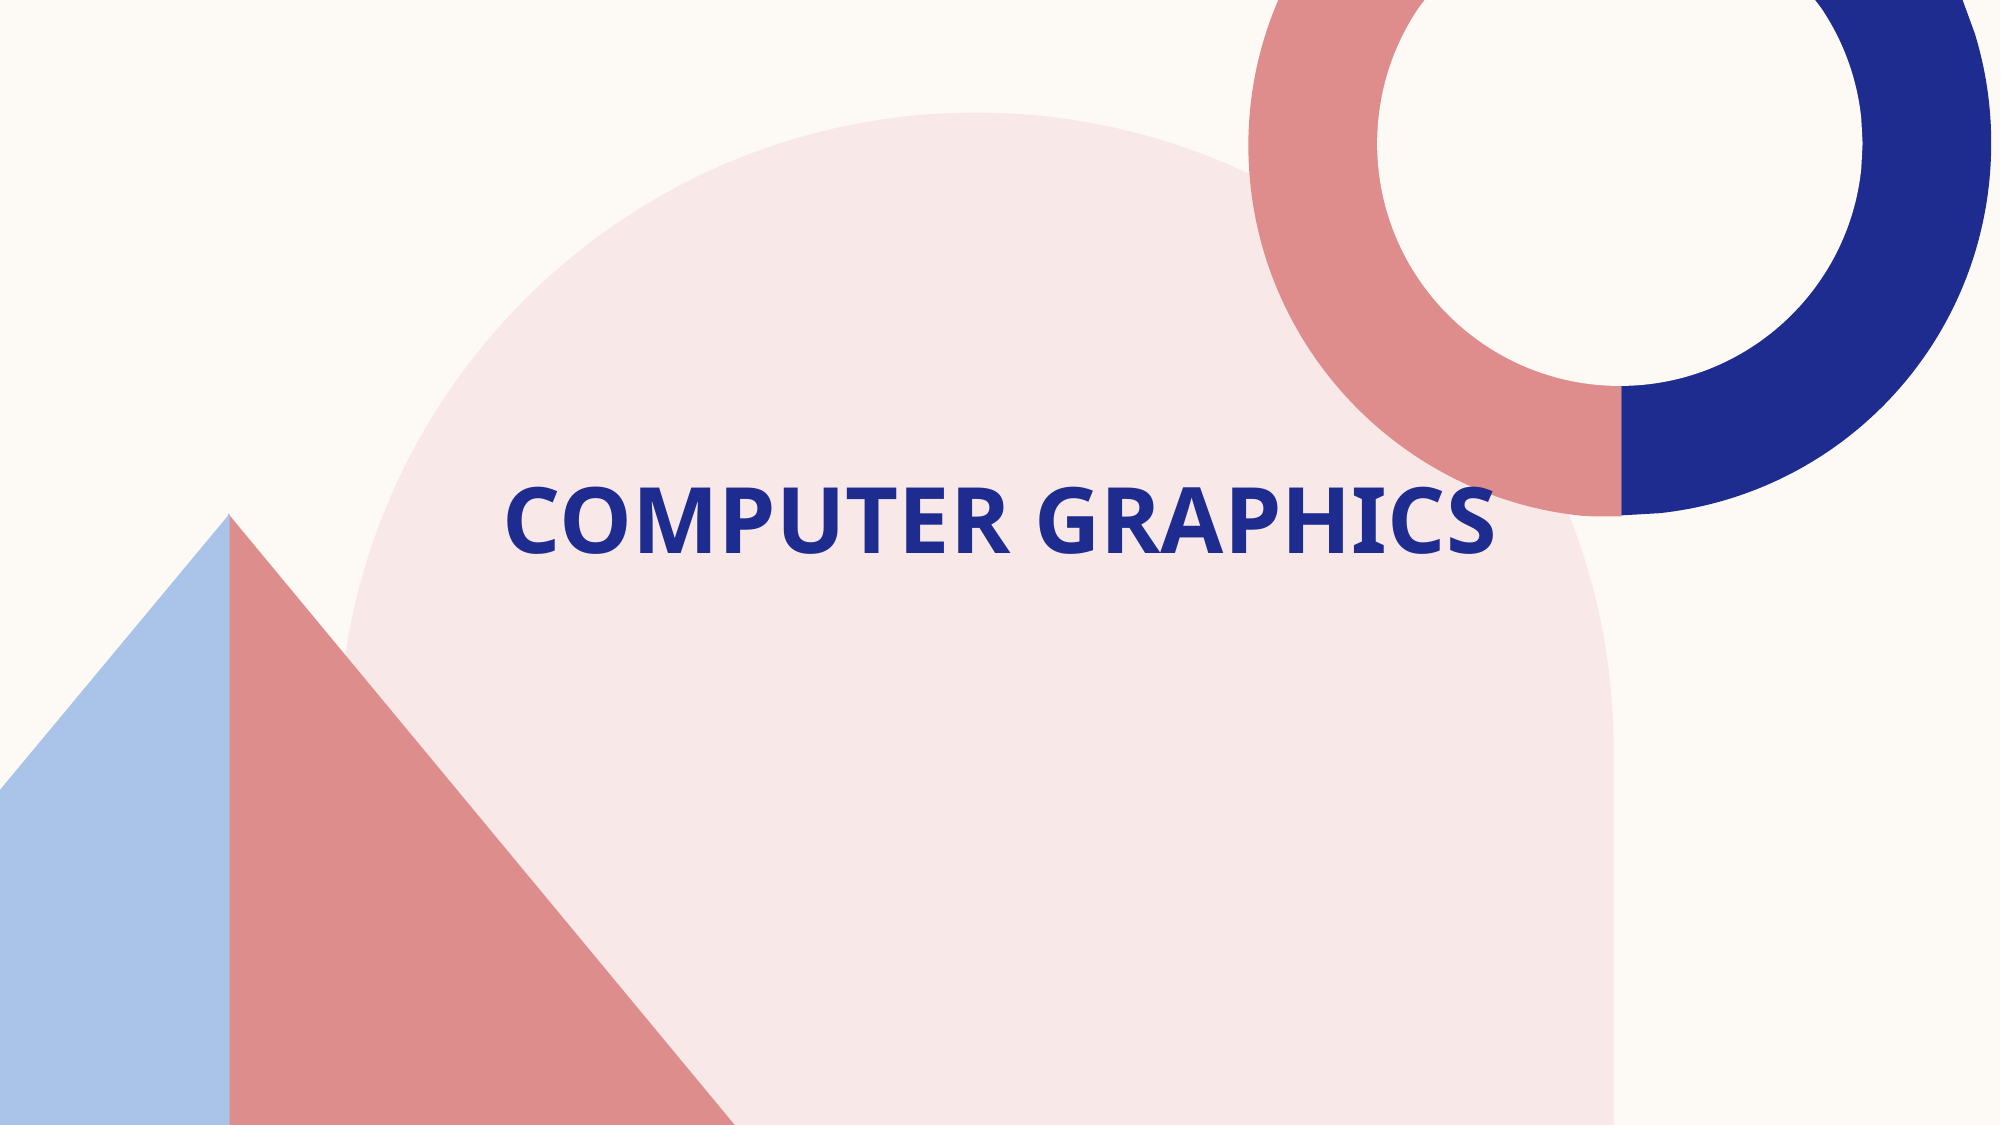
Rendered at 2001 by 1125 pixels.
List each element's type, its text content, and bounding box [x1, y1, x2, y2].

title Computer graphics [459, 454, 1541, 705]
